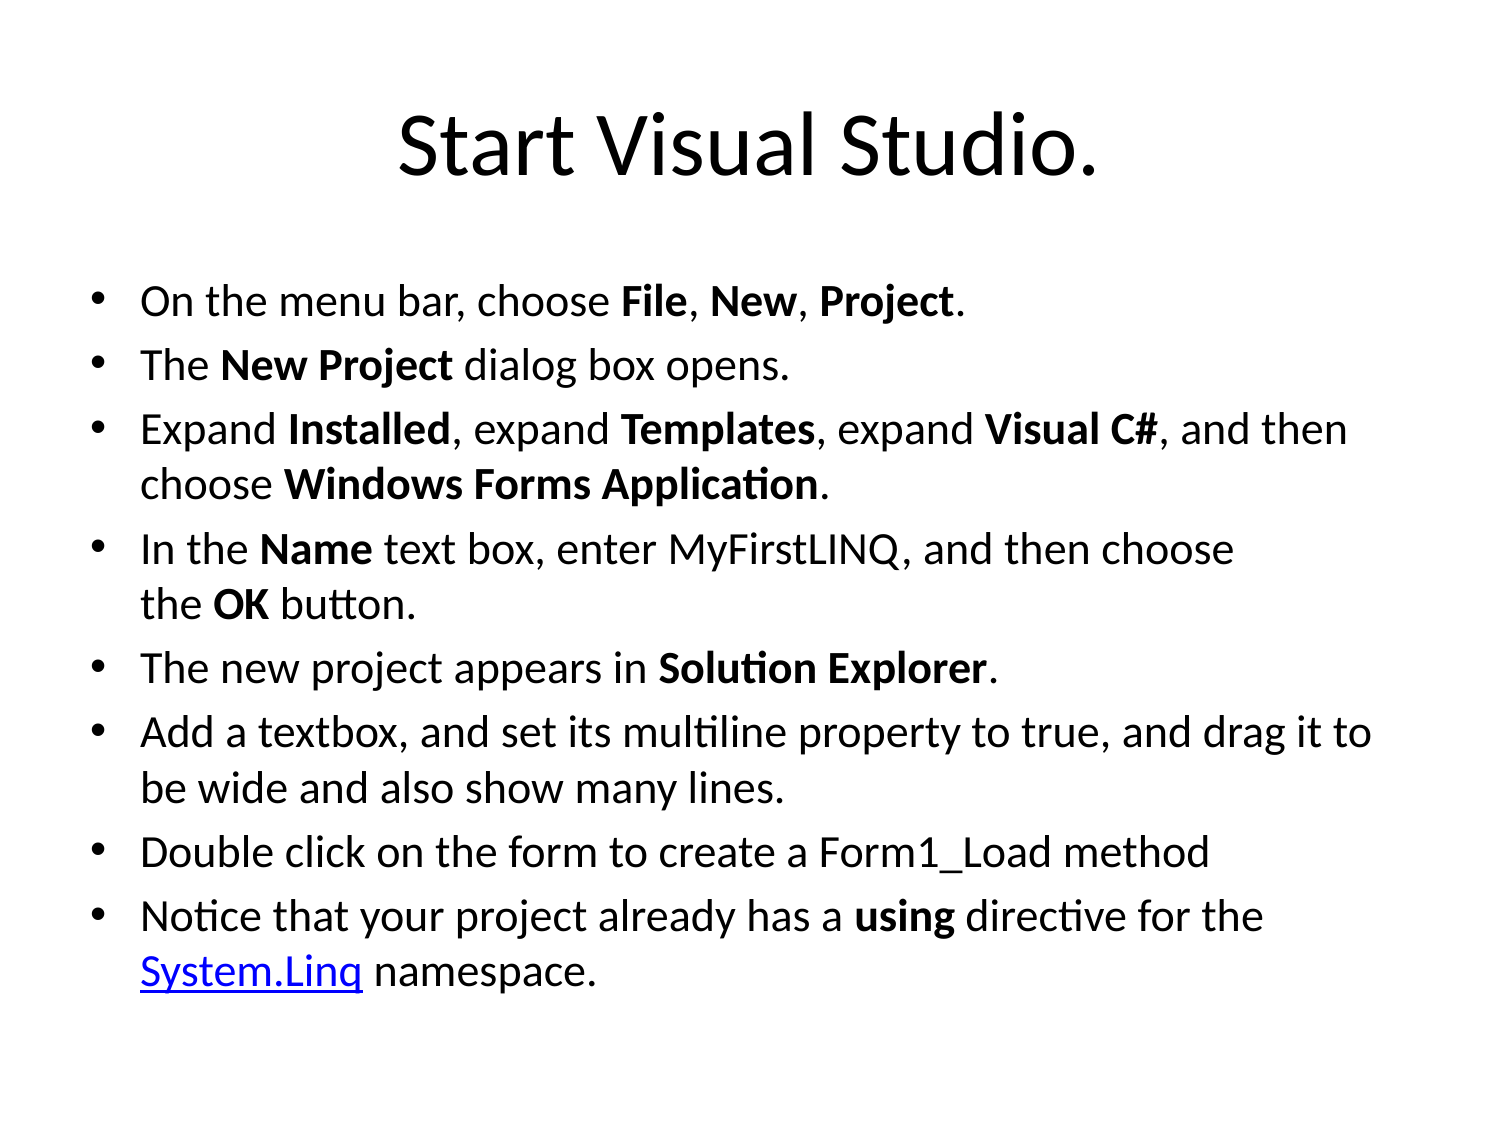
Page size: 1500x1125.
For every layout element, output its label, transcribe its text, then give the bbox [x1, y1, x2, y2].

list On the menu bar, choose File, New, Project. The New Project dialog box opens. Expand Installed, expand Templates, expand Visual C#, and then choose Windows Forms Application. In the Name text box, enter MyFirstLINQ, and then choose the OK button. The new project appears in Solution Explorer. Add a textbox, and set its multiline property to true, and drag it to be wide and also show many lines. Double click on the form to create a Form1_Load method Notice that your project already has a using directive for the System.Linq namespace. [75, 262, 1425, 1005]
title Start Visual Studio. [75, 45, 1425, 233]
